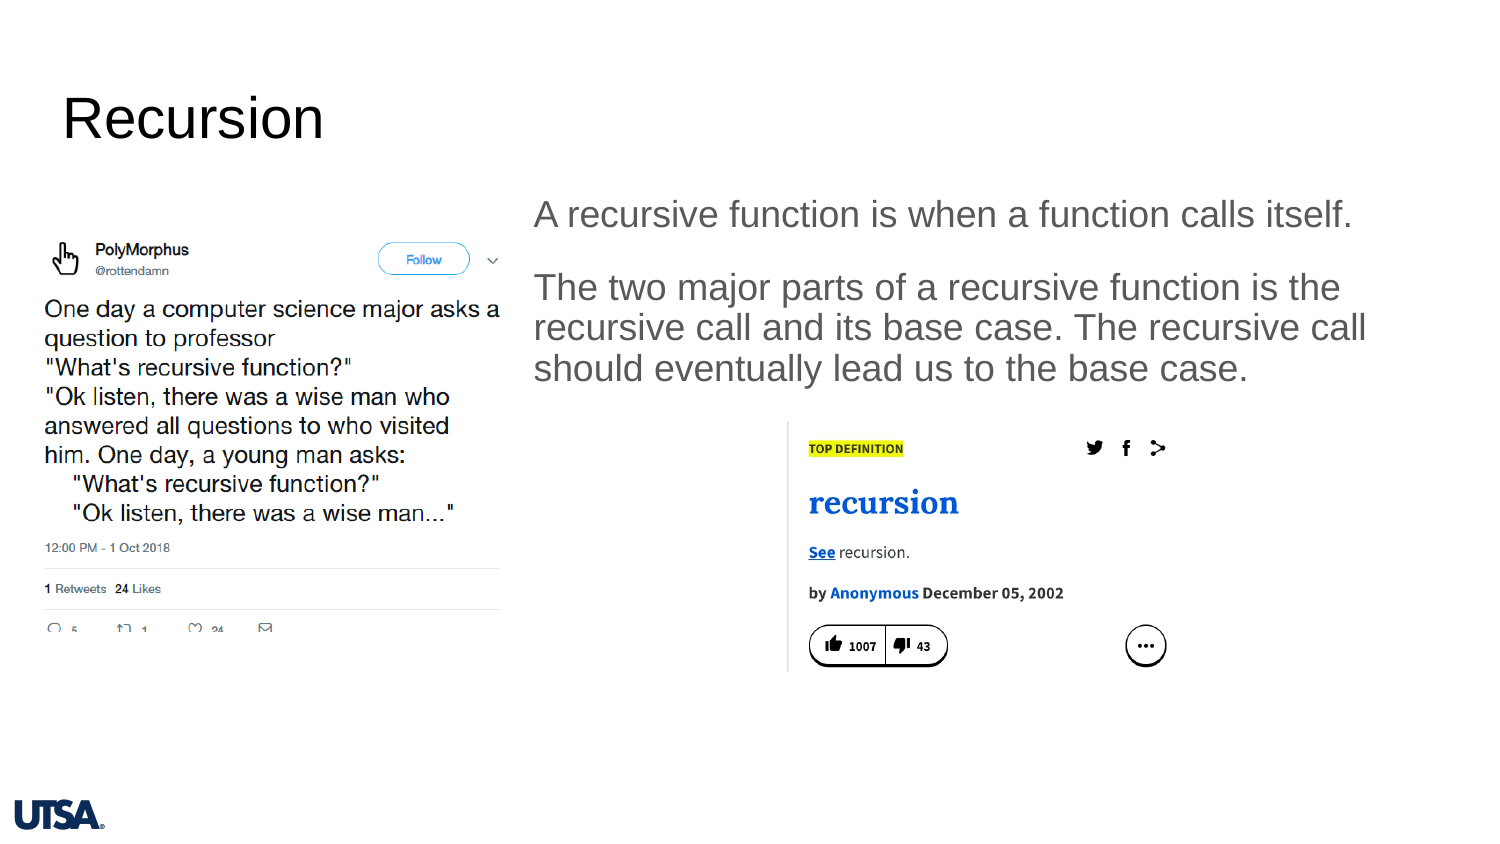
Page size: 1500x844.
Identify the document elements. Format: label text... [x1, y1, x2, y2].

title Recursion [51, 72, 1449, 167]
list A recursive function is when a function calls itself. The two major parts of a recursive function is the recursive call and its base case. The recursive call should eventually lead us to the base case. [522, 189, 1449, 750]
picture [14, 799, 105, 830]
picture [16, 212, 523, 632]
picture [787, 421, 1184, 672]
